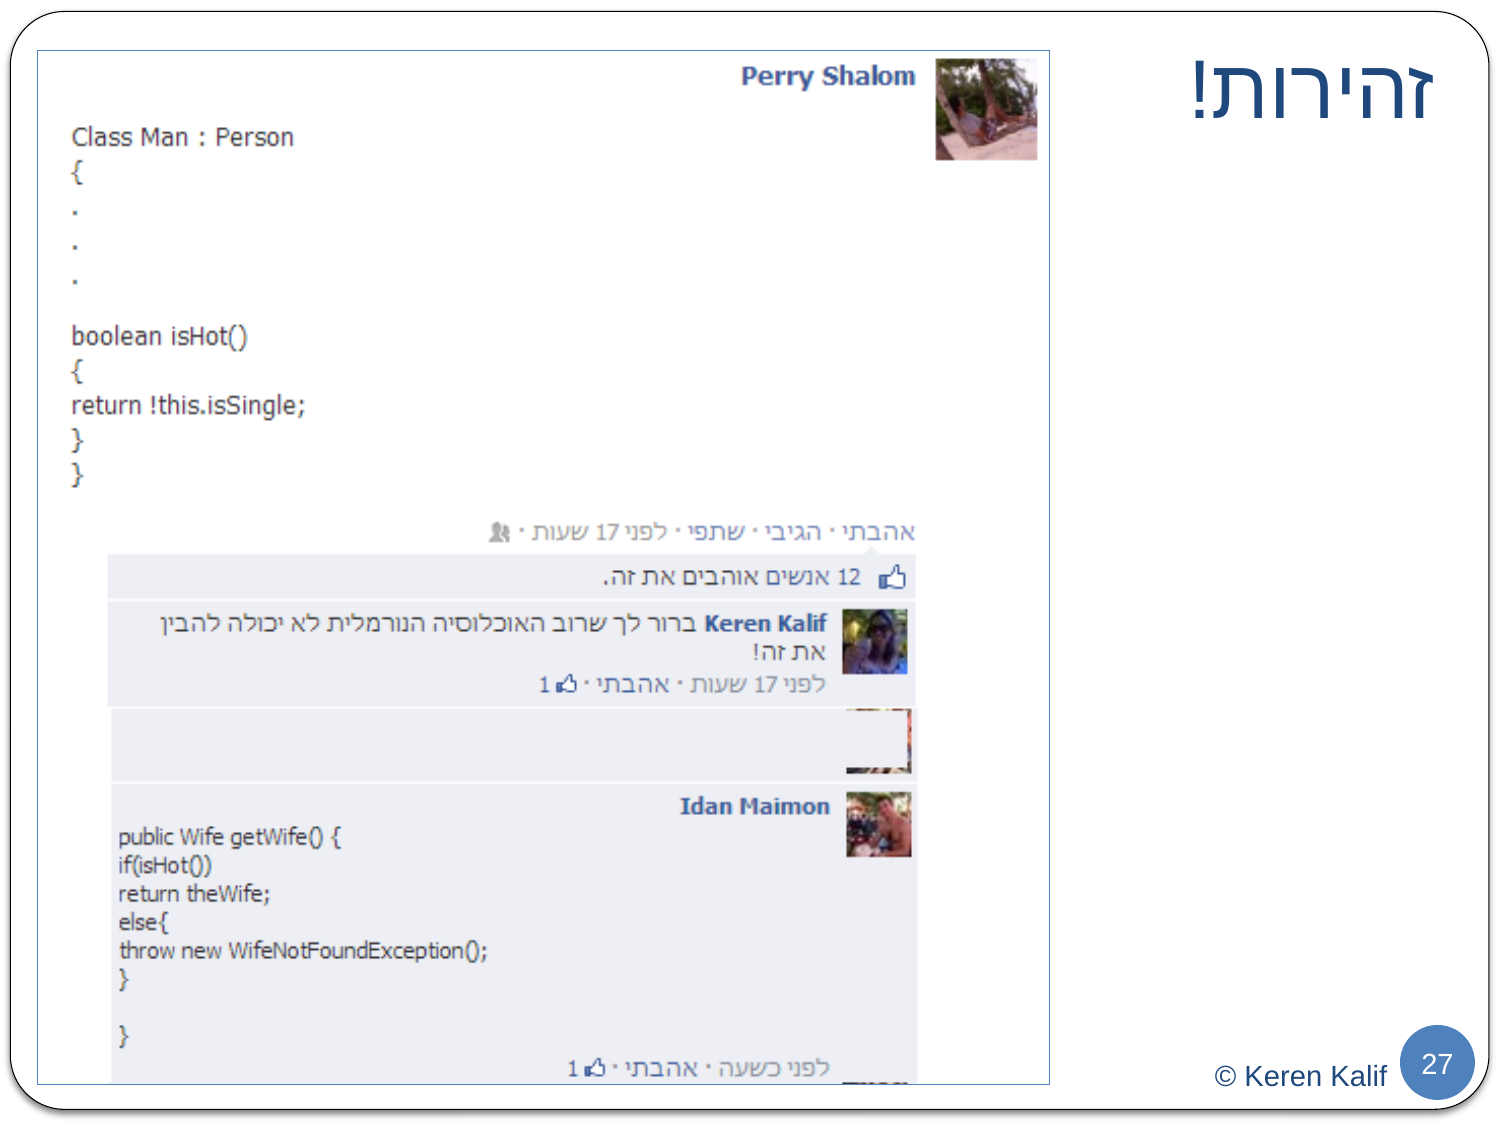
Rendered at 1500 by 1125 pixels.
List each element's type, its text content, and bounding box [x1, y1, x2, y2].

footer © Keren Kalif [1200, 1037, 1500, 1113]
picture [37, 49, 1051, 1086]
title זהירות! [49, 0, 1451, 151]
slide_number 27 [1399, 1024, 1475, 1100]
